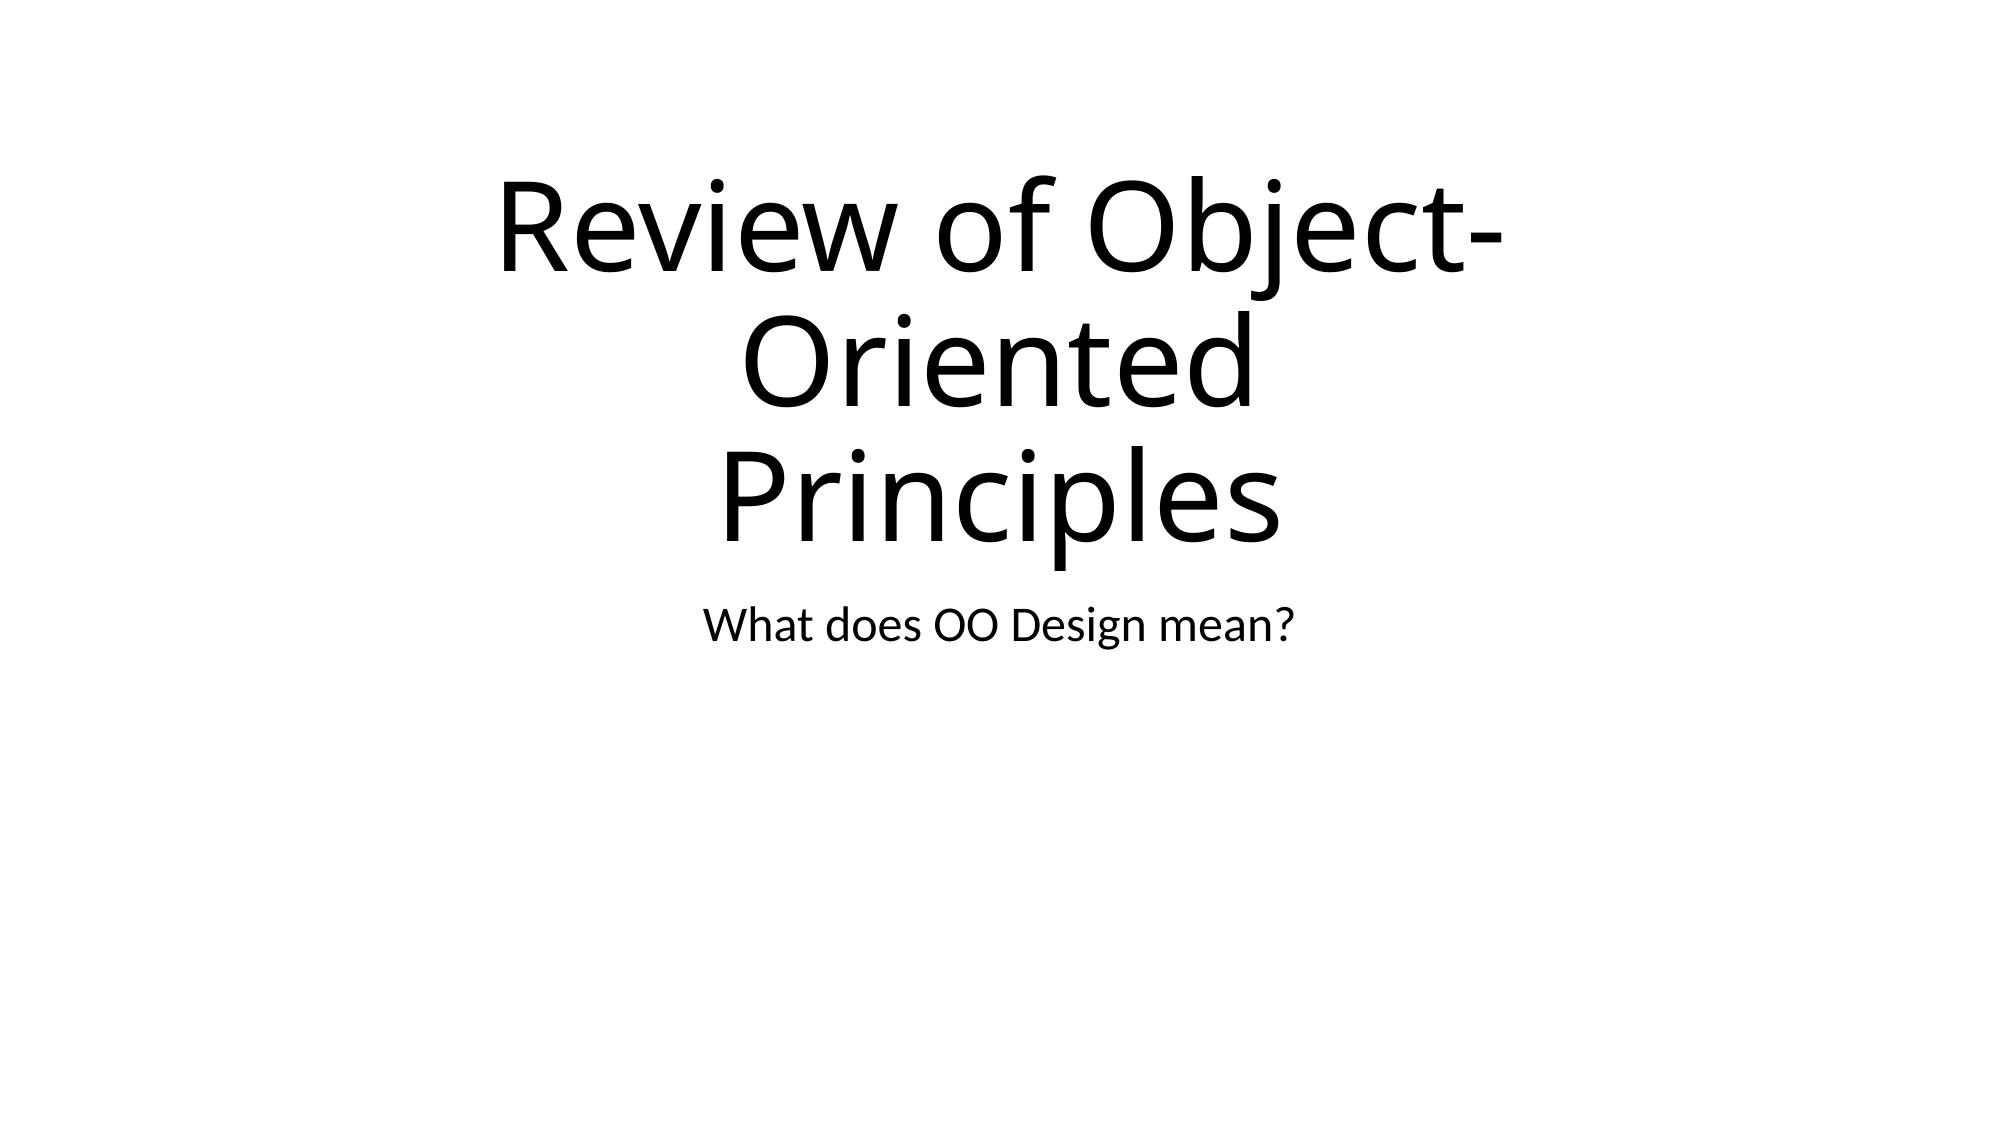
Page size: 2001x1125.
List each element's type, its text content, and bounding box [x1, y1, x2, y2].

title Review of Object-Oriented Principles [249, 184, 1750, 576]
subtitle What does OO Design mean? [249, 590, 1750, 863]
